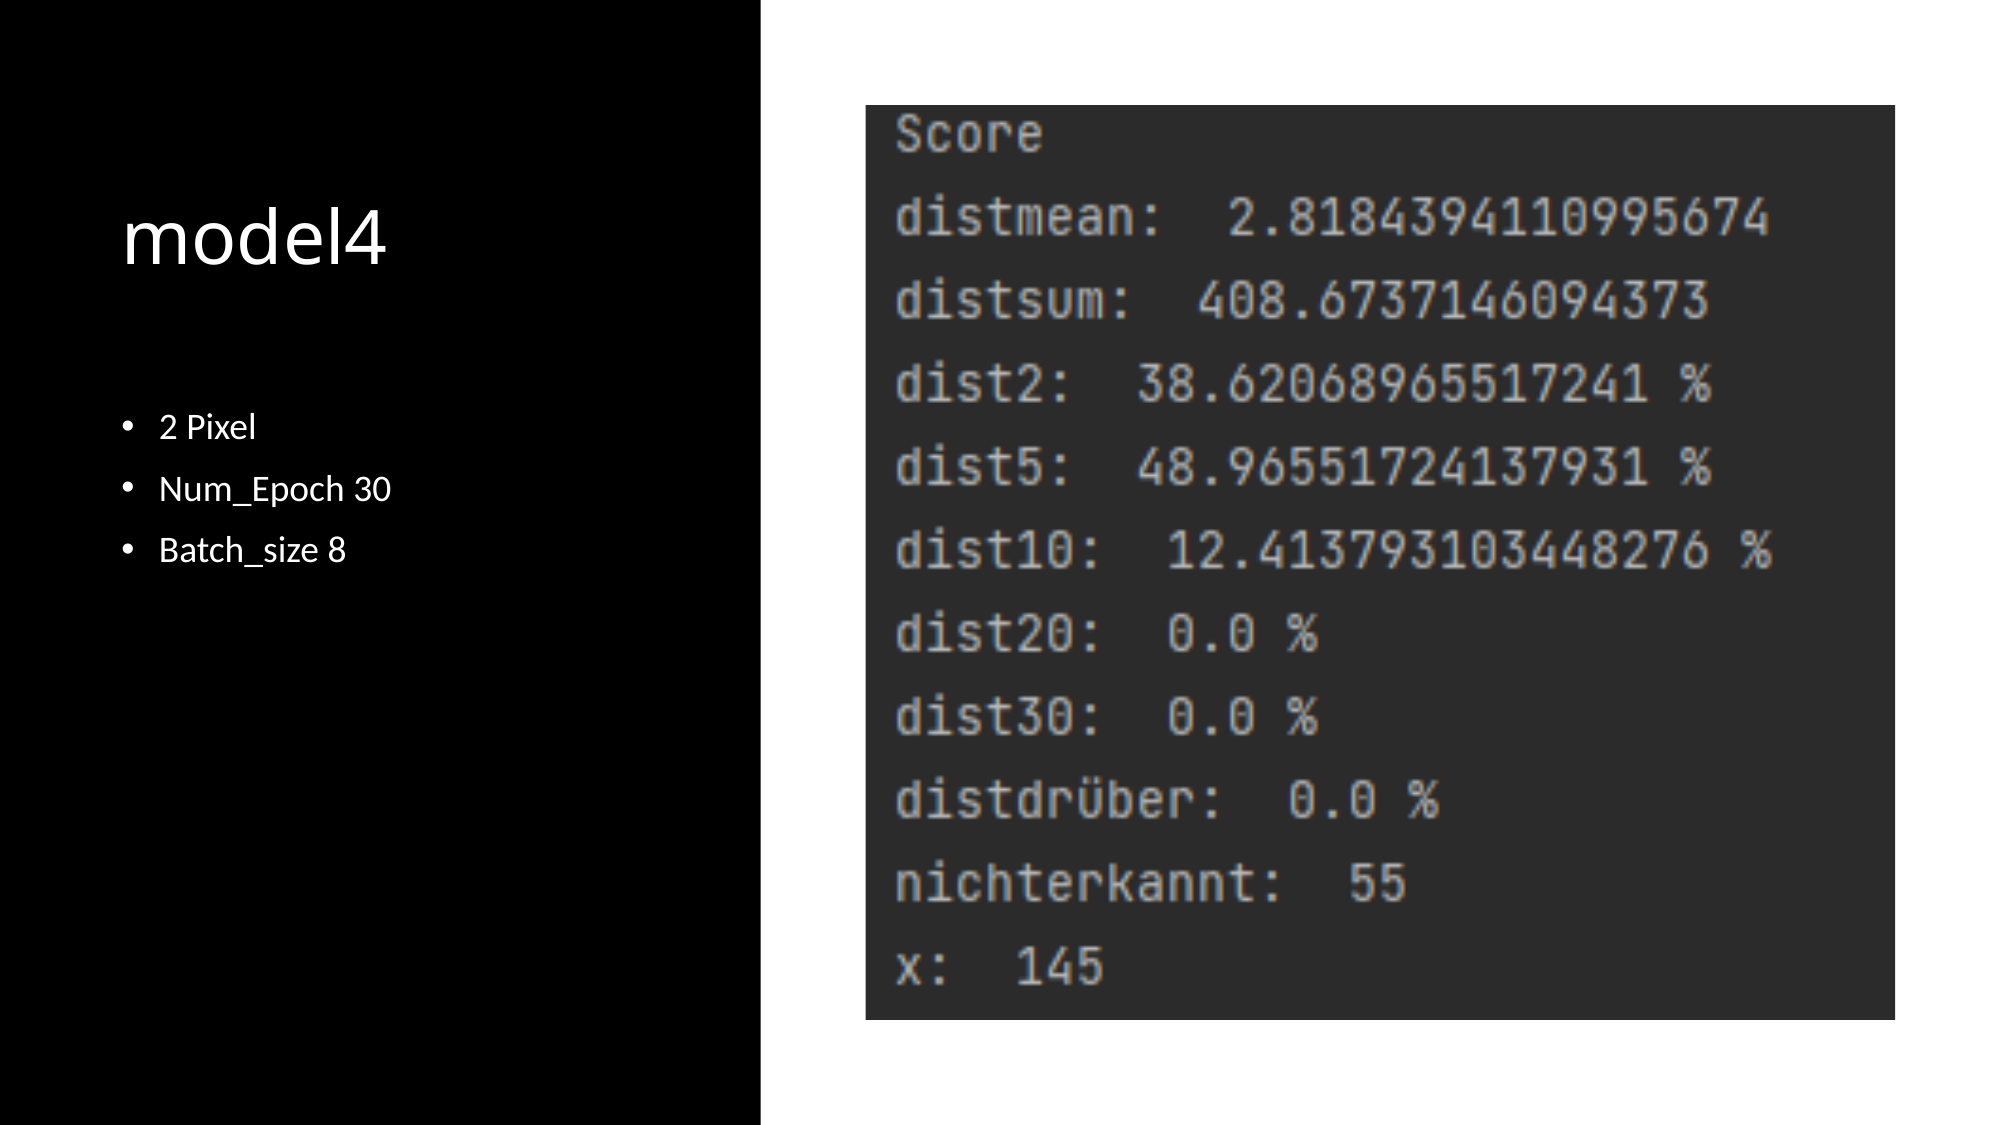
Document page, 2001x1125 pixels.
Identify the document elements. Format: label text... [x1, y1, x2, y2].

title model4 [106, 103, 708, 379]
text_box [759, 0, 2000, 1125]
list 2 Pixel Num_Epoch 30 Batch_size 8 [106, 399, 708, 1020]
picture [865, 104, 1896, 1020]
